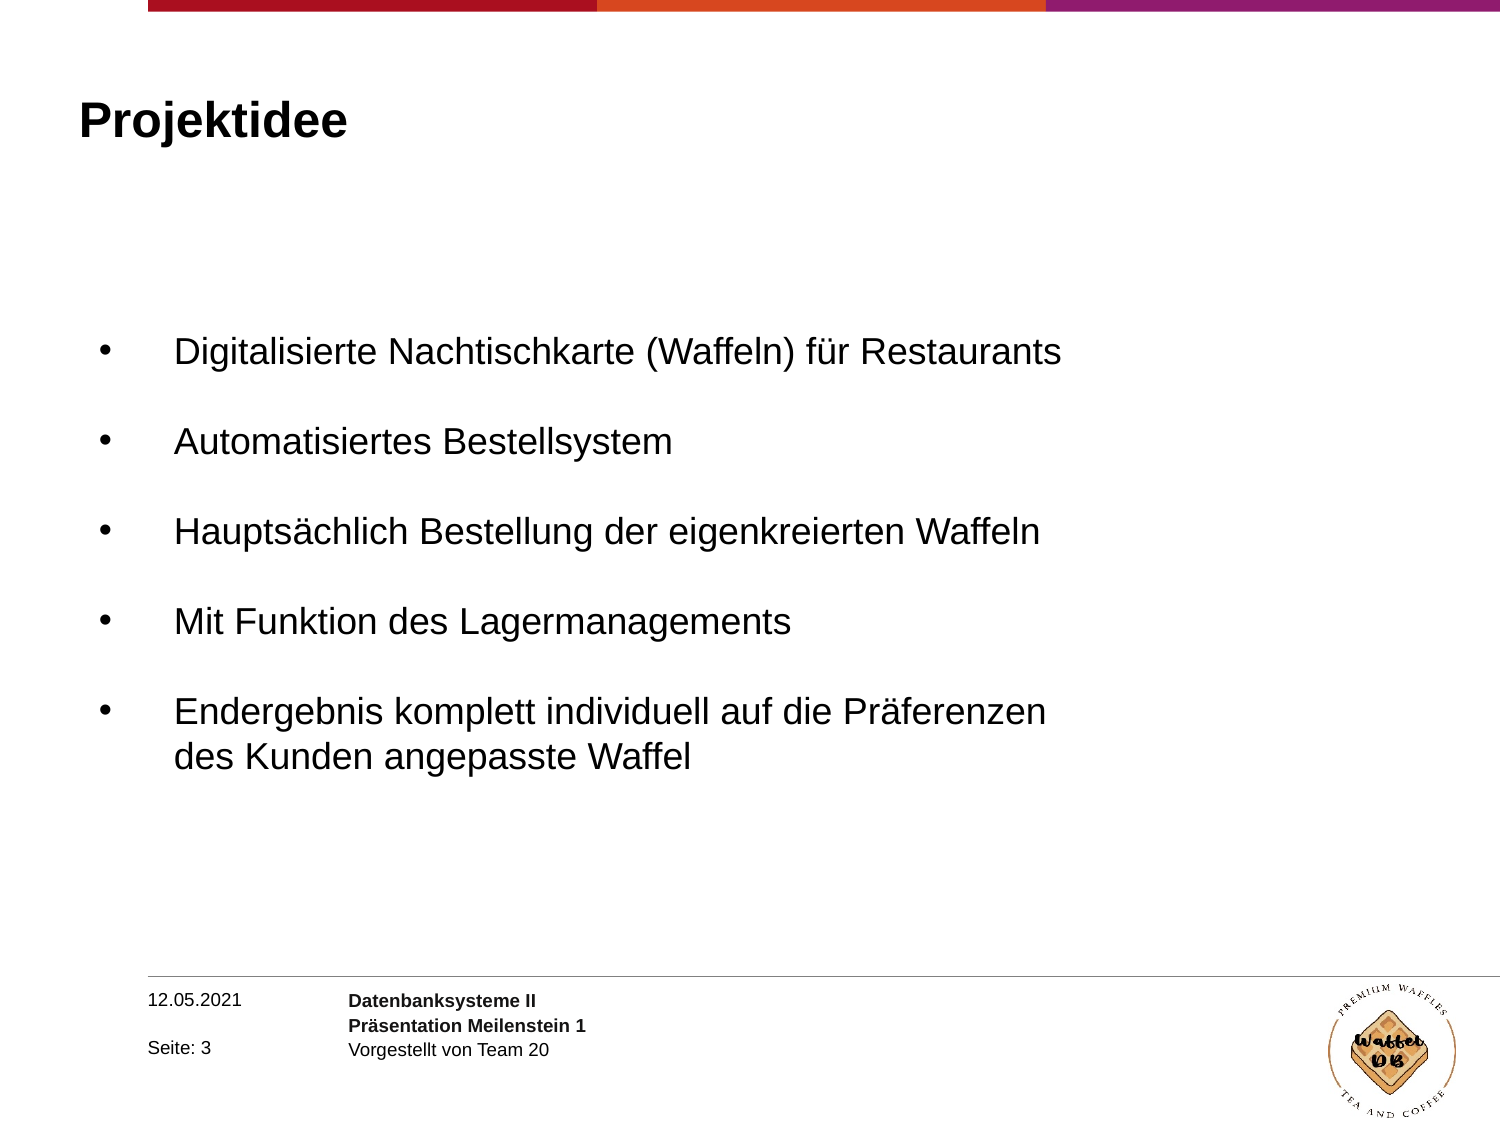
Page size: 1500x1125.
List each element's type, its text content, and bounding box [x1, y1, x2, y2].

picture [1328, 984, 1456, 1118]
text_box Digitalisierte Nachtischkarte (Waffeln) für Restaurants Automatisiertes Bestellsystem Hauptsächlich Bestellung der eigenkreierten Waffeln Mit Funktion des Lagermanagements Endergebnis komplett individuell auf die Präferenzen des Kunden angepasste Waffel [84, 319, 1078, 920]
list Projektidee [78, 101, 1403, 221]
